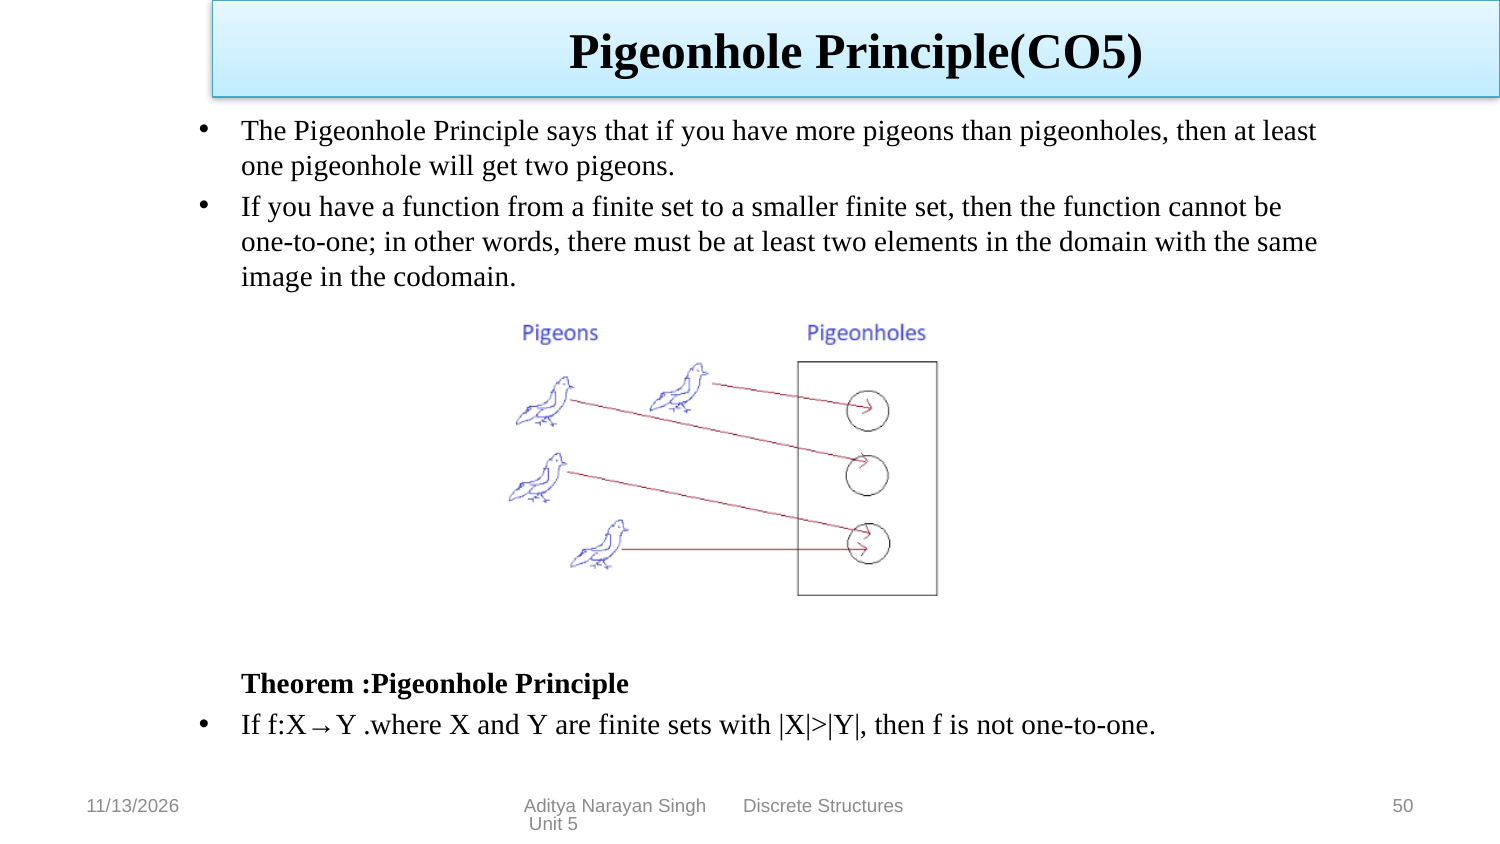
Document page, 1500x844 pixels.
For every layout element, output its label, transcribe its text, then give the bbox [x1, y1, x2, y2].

title Pigeonhole Principle(CO5) [212, 0, 1500, 98]
picture [468, 307, 1035, 660]
slide_number 50 [1074, 782, 1425, 827]
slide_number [75, 782, 425, 827]
list The Pigeonhole Principle says that if you have more pigeons than pigeonholes, then at least one pigeonhole will get two pigeons. If you have a function from a finite set to a smaller finite set, then the function cannot be one-to-one; in other words, there must be at least two elements in the domain with the same image in the codomain. Theorem :Pigeonhole Principle If f:X→Y .where X and Y are finite sets with |X|>|Y|, then f is not one-to-one. [187, 105, 1348, 773]
footer Aditya Narayan Singh Discrete Structures Unit 5 [512, 782, 988, 827]
